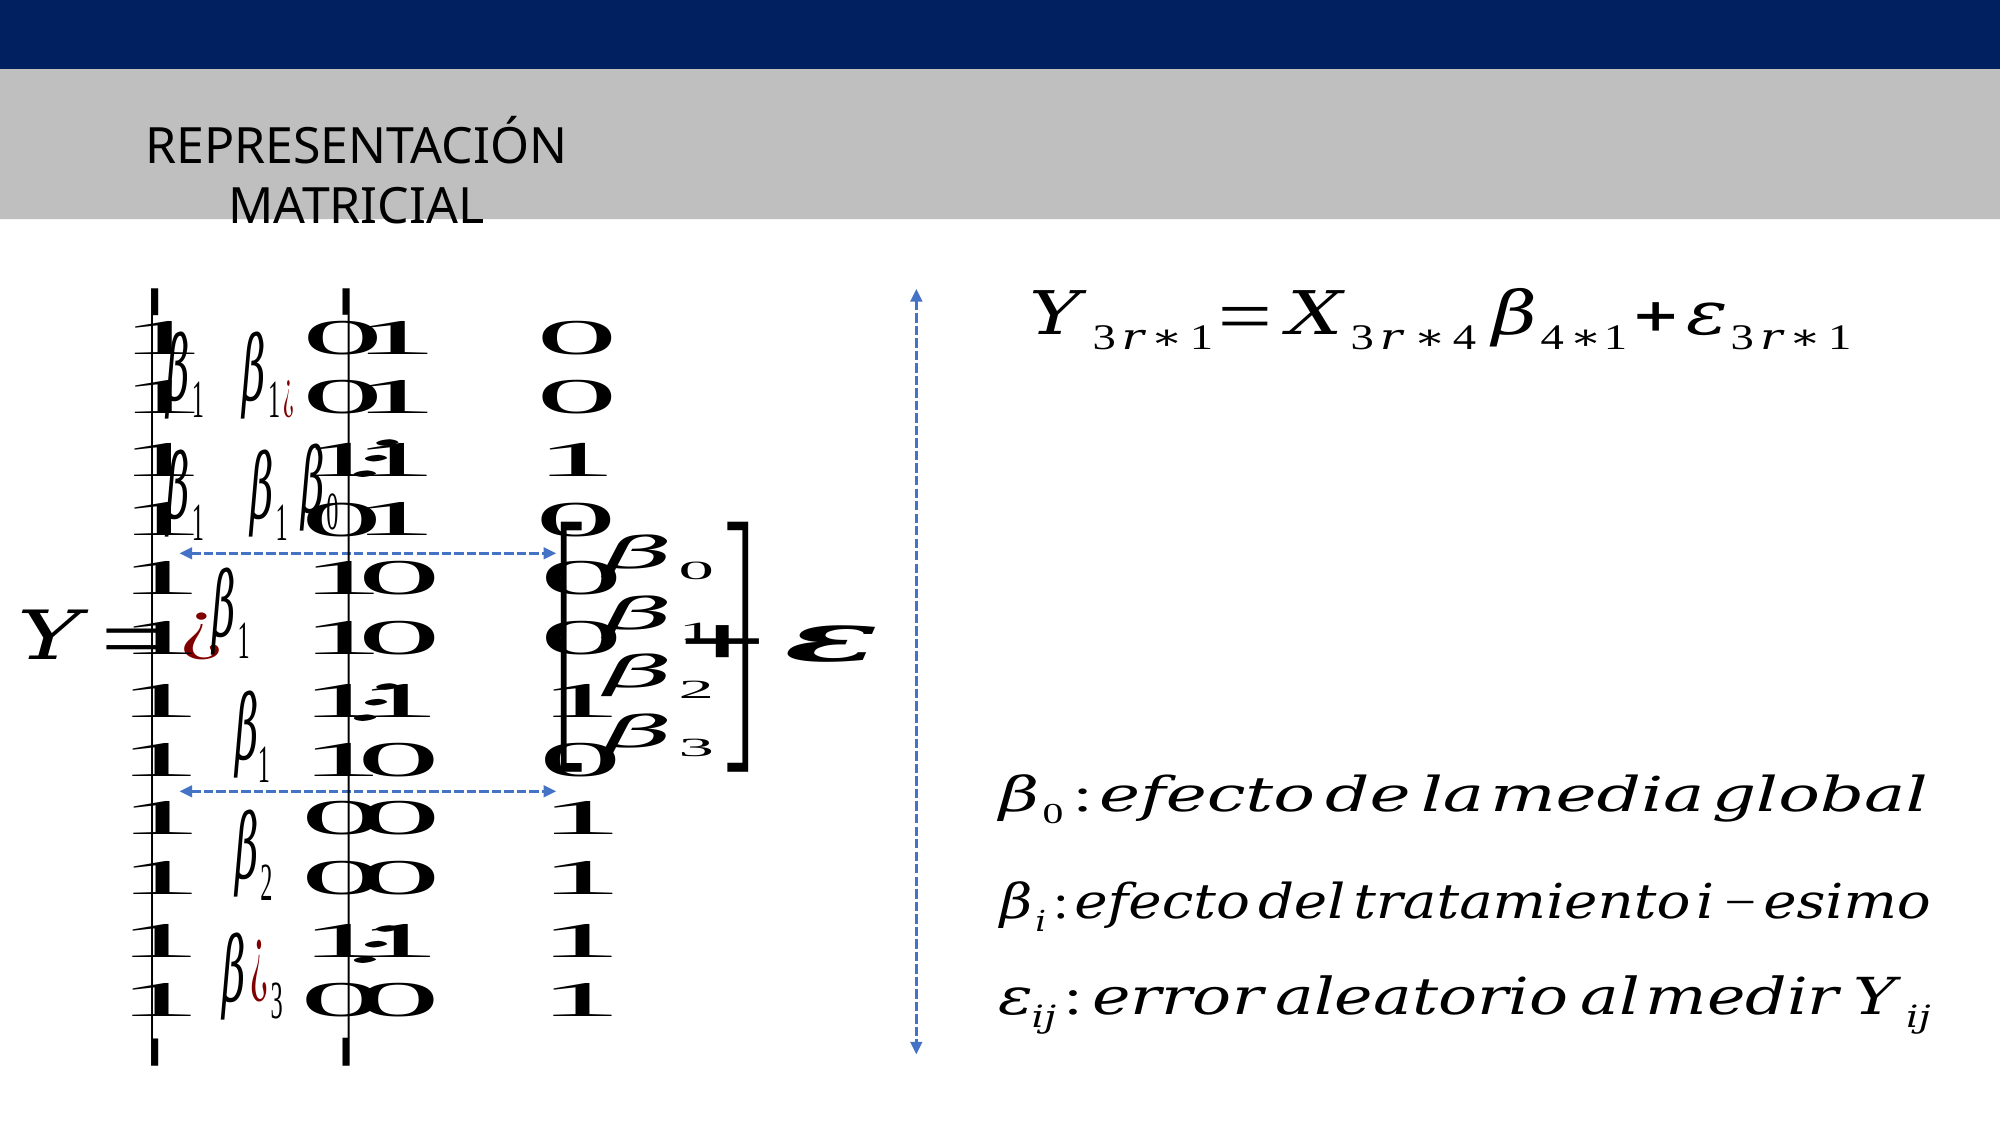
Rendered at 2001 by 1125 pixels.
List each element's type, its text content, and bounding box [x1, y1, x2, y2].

text_box REPRESENTACIÓN MATRICIAL [0, 106, 714, 242]
text_box [0, 68, 2000, 220]
text_box [0, 0, 2000, 68]
